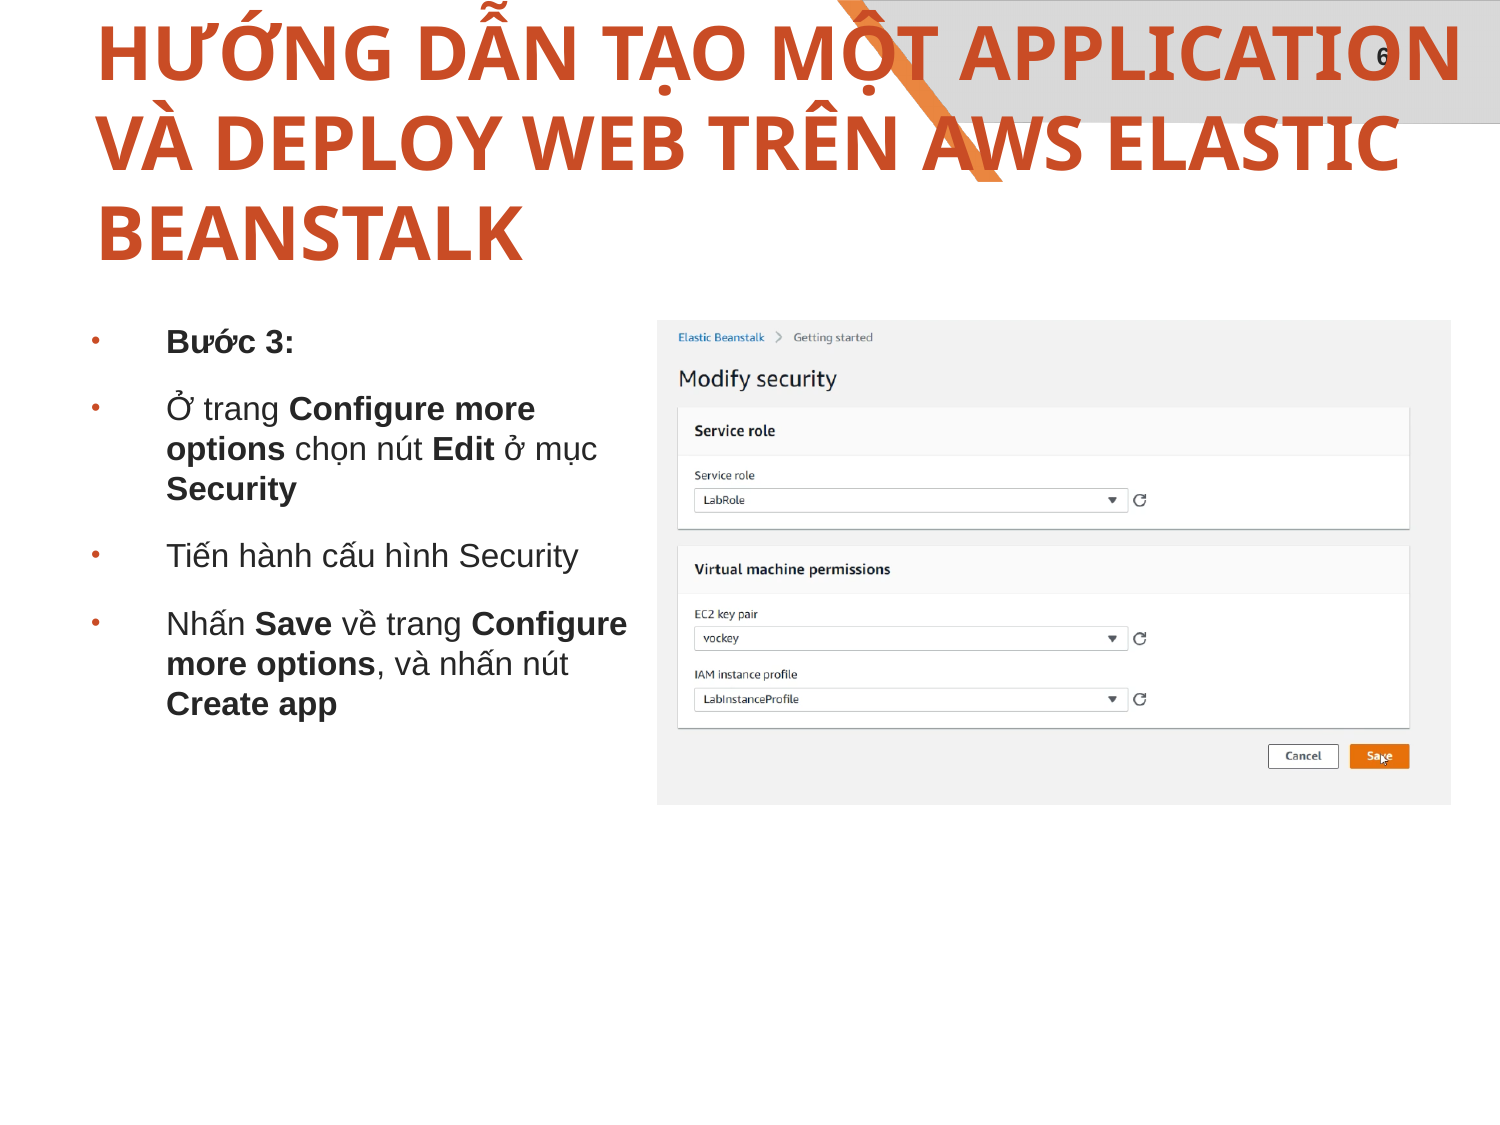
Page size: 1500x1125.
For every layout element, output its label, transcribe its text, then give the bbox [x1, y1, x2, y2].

text_box Bước 3: Ở trang Configure more options chọn nút Edit ở mục Security Tiến hành cấu hình Security Nhấn Save về trang Configure more options, và nhấn nút Create app [76, 312, 650, 779]
slide_number 6 [1342, 28, 1425, 78]
title HƯỚNG DẪN TẠO MỘT APPLICATION VÀ DEPLOY WEB TRÊN AWS ELASTIC BEANSTALK [65, 78, 1475, 204]
picture [657, 320, 1452, 805]
picture [837, 0, 1500, 124]
